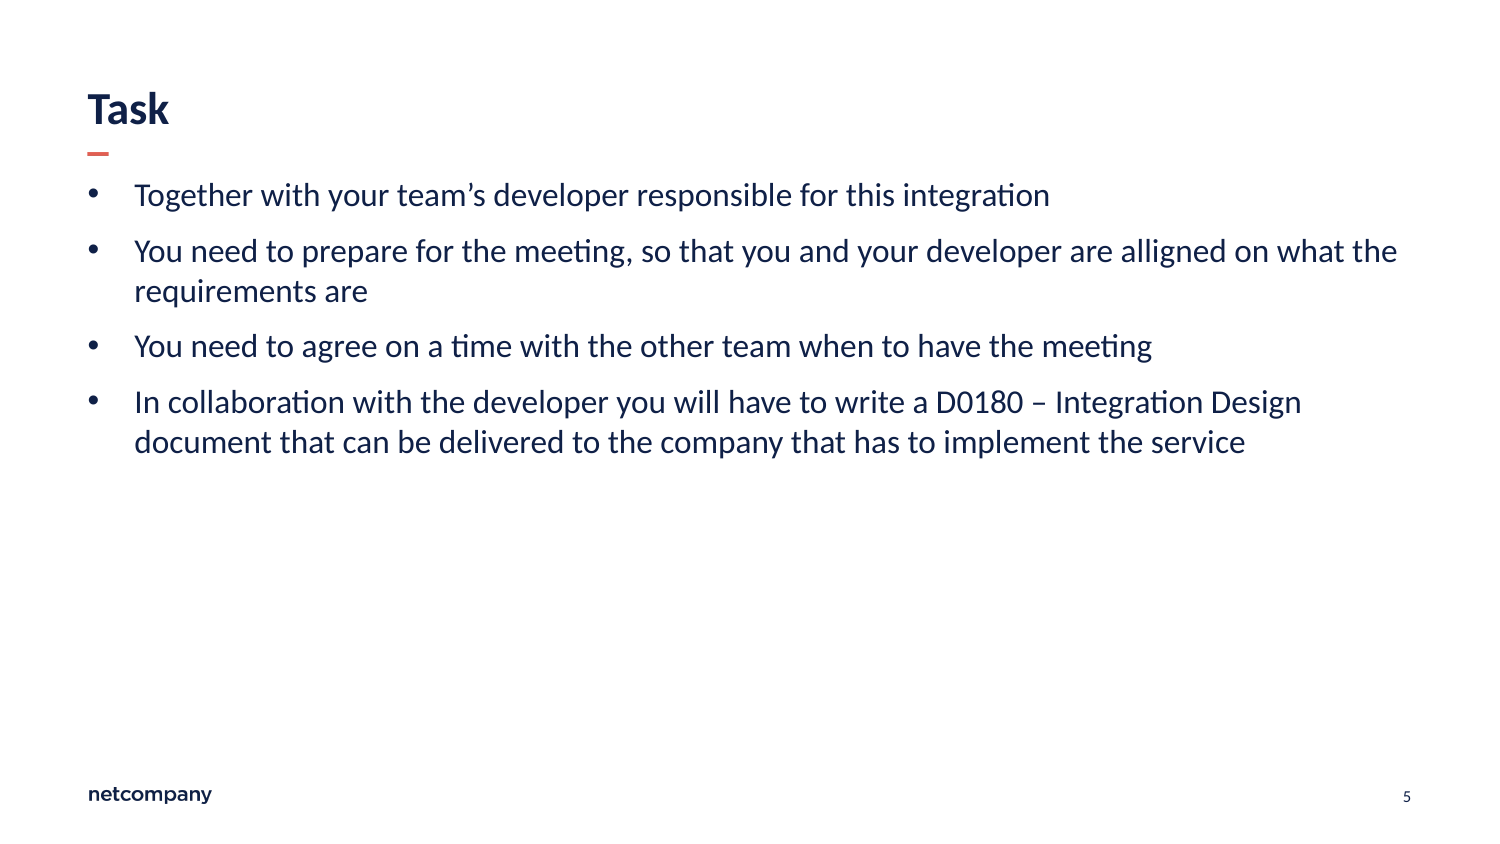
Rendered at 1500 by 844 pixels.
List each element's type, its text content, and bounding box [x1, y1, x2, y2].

picture [88, 787, 213, 804]
list Together with your team’s developer responsible for this integration You need to prepare for the meeting, so that you and your developer are alligned on what the requirements are You need to agree on a time with the other team when to have the meeting In collaboration with the developer you will have to write a D0180 – Integration Design document that can be delivered to the company that has to implement the service [87, 173, 1412, 759]
title Task [87, 84, 1412, 134]
picture [87, 152, 109, 156]
